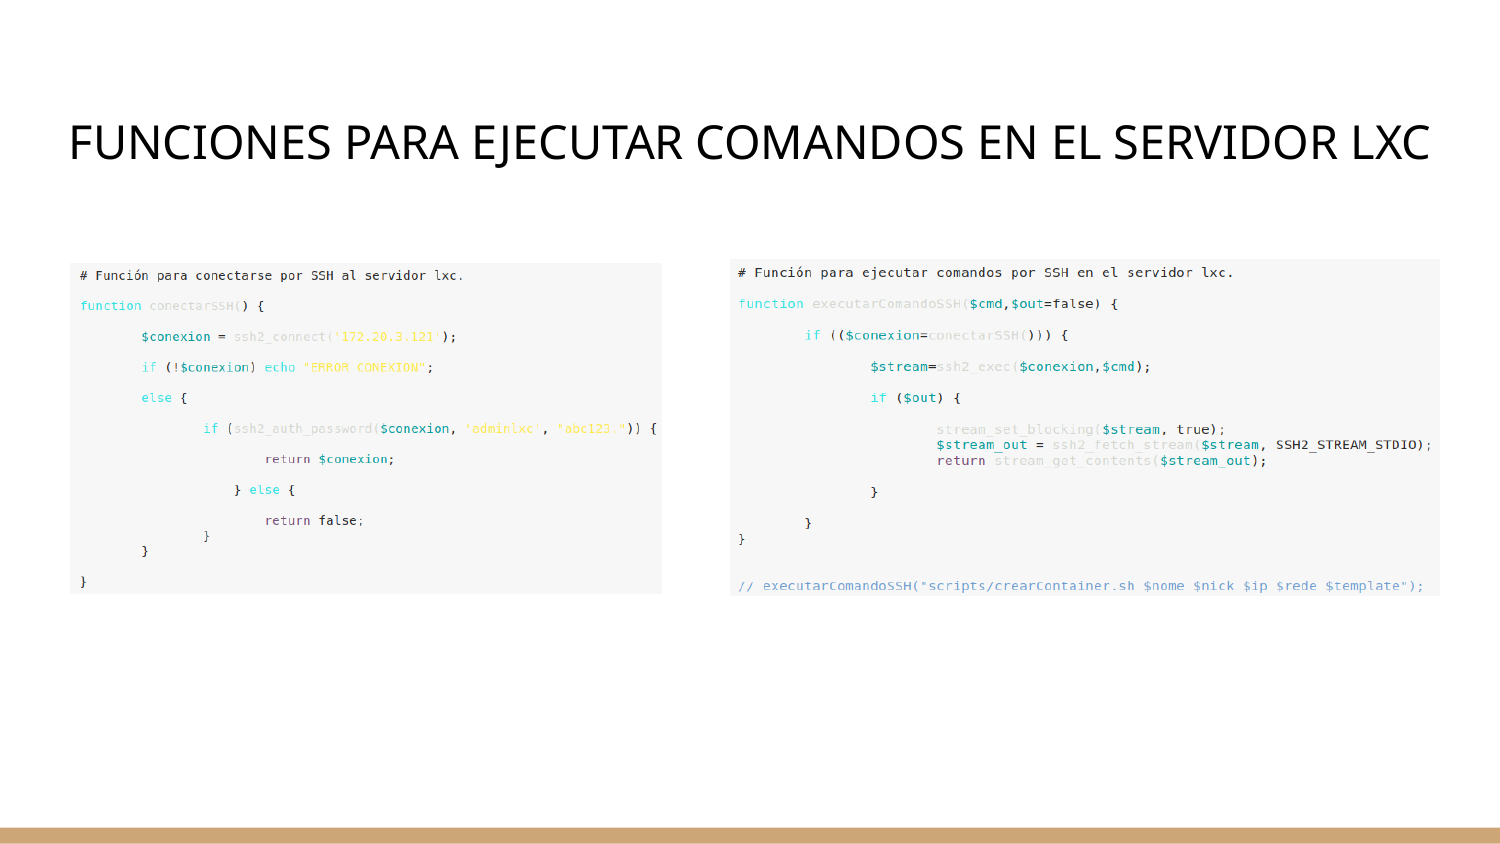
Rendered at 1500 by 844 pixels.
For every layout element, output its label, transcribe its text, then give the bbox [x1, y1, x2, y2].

title FUNCIONES PARA EJECUTAR COMANDOS EN EL SERVIDOR LXC [51, 51, 1449, 189]
picture [70, 262, 662, 594]
picture [730, 259, 1440, 597]
